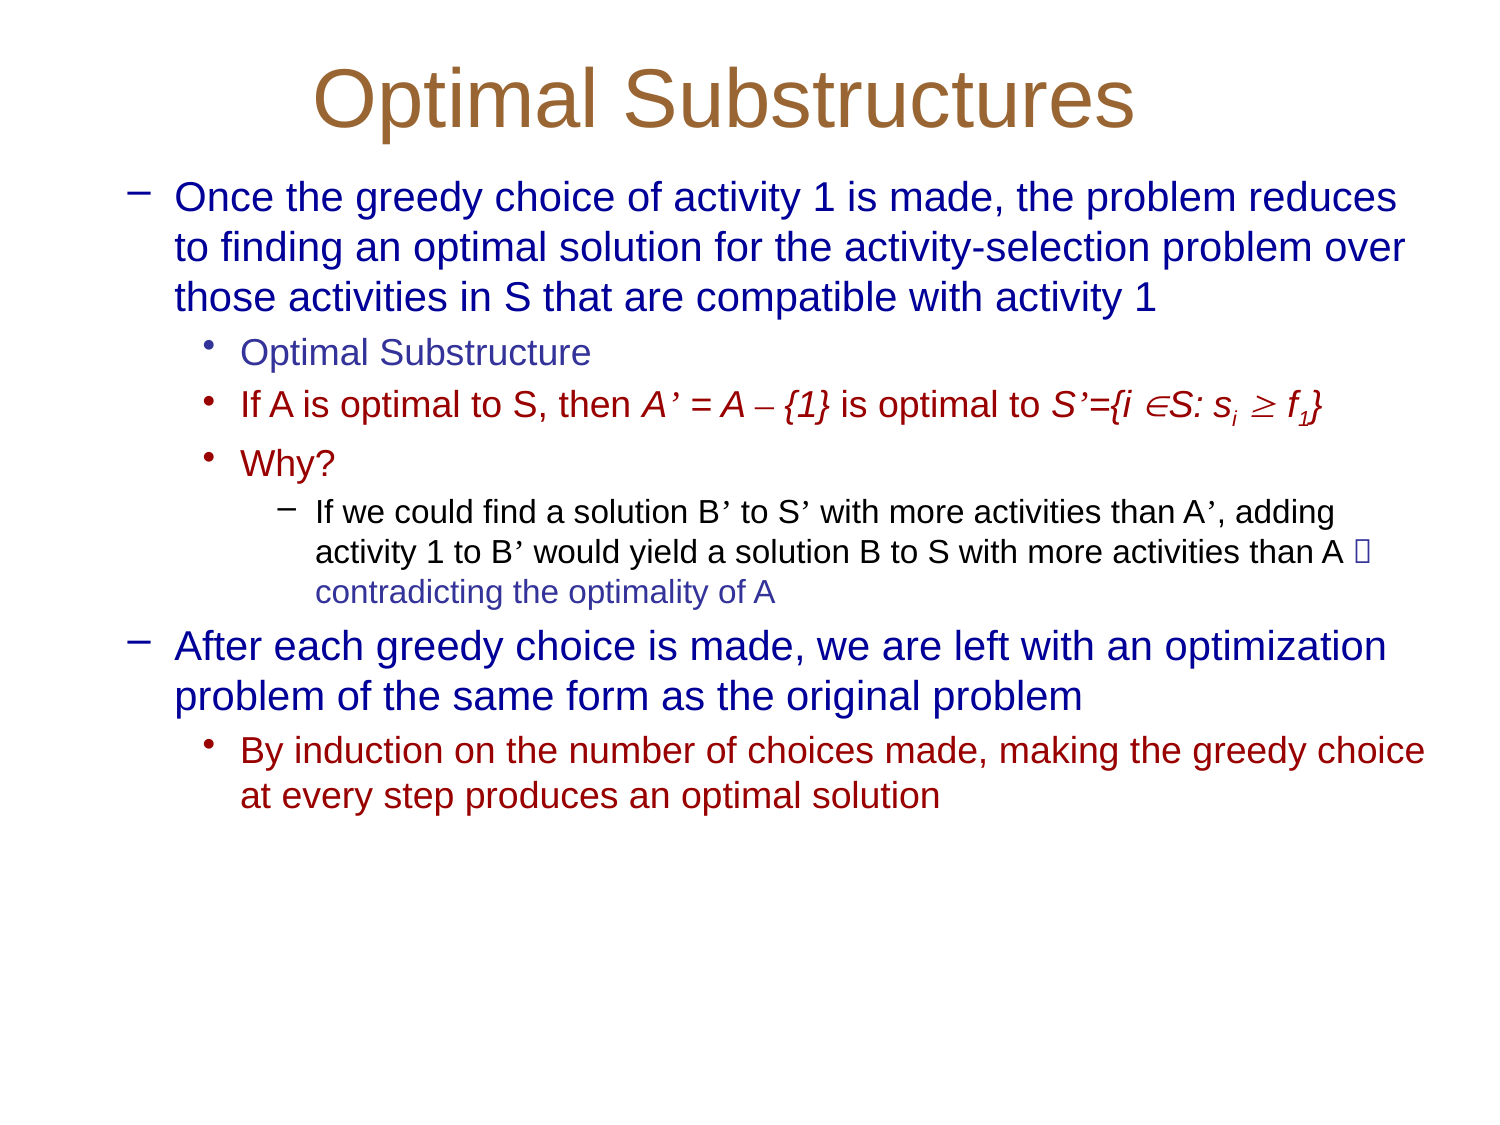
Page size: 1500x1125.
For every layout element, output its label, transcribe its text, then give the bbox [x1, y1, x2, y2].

list Once the greedy choice of activity 1 is made, the problem reduces to finding an optimal solution for the activity-selection problem over those activities in S that are compatible with activity 1 Optimal Substructure If A is optimal to S, then A’ = A – {1} is optimal to S’={i S: si  f1} Why? If we could find a solution B’ to S’ with more activities than A’, adding activity 1 to B’ would yield a solution B to S with more activities than A  contradicting the optimality of A After each greedy choice is made, we are left with an optimization problem of the same form as the original problem By induction on the number of choices made, making the greedy choice at every step produces an optimal solution [37, 162, 1451, 1038]
title Optimal Substructures [87, 37, 1363, 151]
